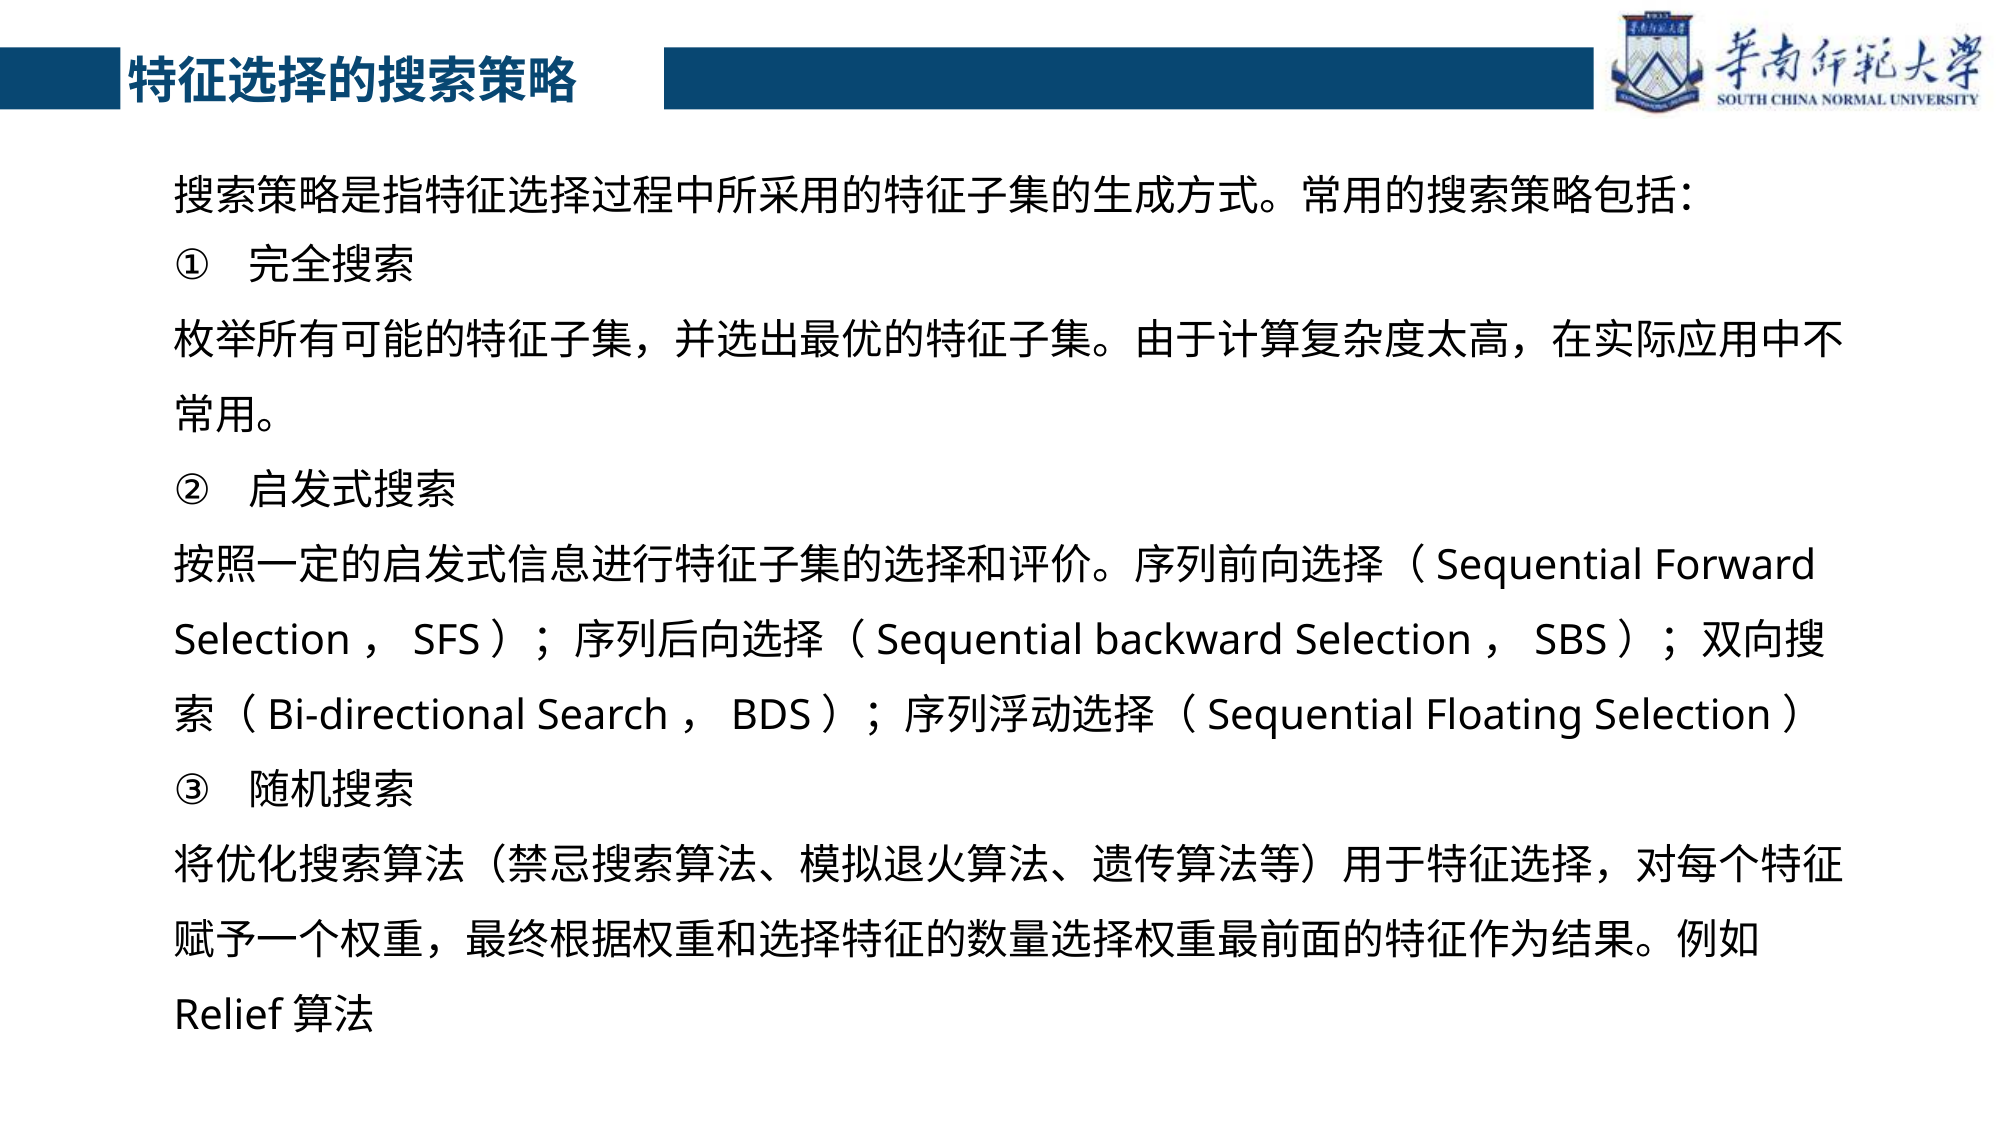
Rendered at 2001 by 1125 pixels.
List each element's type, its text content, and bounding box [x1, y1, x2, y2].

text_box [0, 40, 1593, 117]
text_box 完全搜索 枚举所有可能的特征子集，并选出最优的特征子集。由于计算复杂度太高，在实际应用中不常用。 启发式搜索 按照一定的启发式信息进行特征子集的选择和评价。序列前向选择（Sequential Forward Selection，SFS）；序列后向选择（Sequential backward Selection，SBS）；双向搜索（Bi-directional Search，BDS）；序列浮动选择（Sequential Floating Selection） 随机搜索 将优化搜索算法（禁忌搜索算法、模拟退火算法、遗传算法等）用于特征选择，对每个特征赋予一个权重，最终根据权重和选择特征的数量选择权重最前面的特征作为结果。例如Relief算法 [158, 205, 1862, 1046]
text_box 搜索策略是指特征选择过程中所采用的特征子集的生成方式。常用的搜索策略包括： [158, 136, 1770, 205]
picture [1593, 0, 2000, 119]
